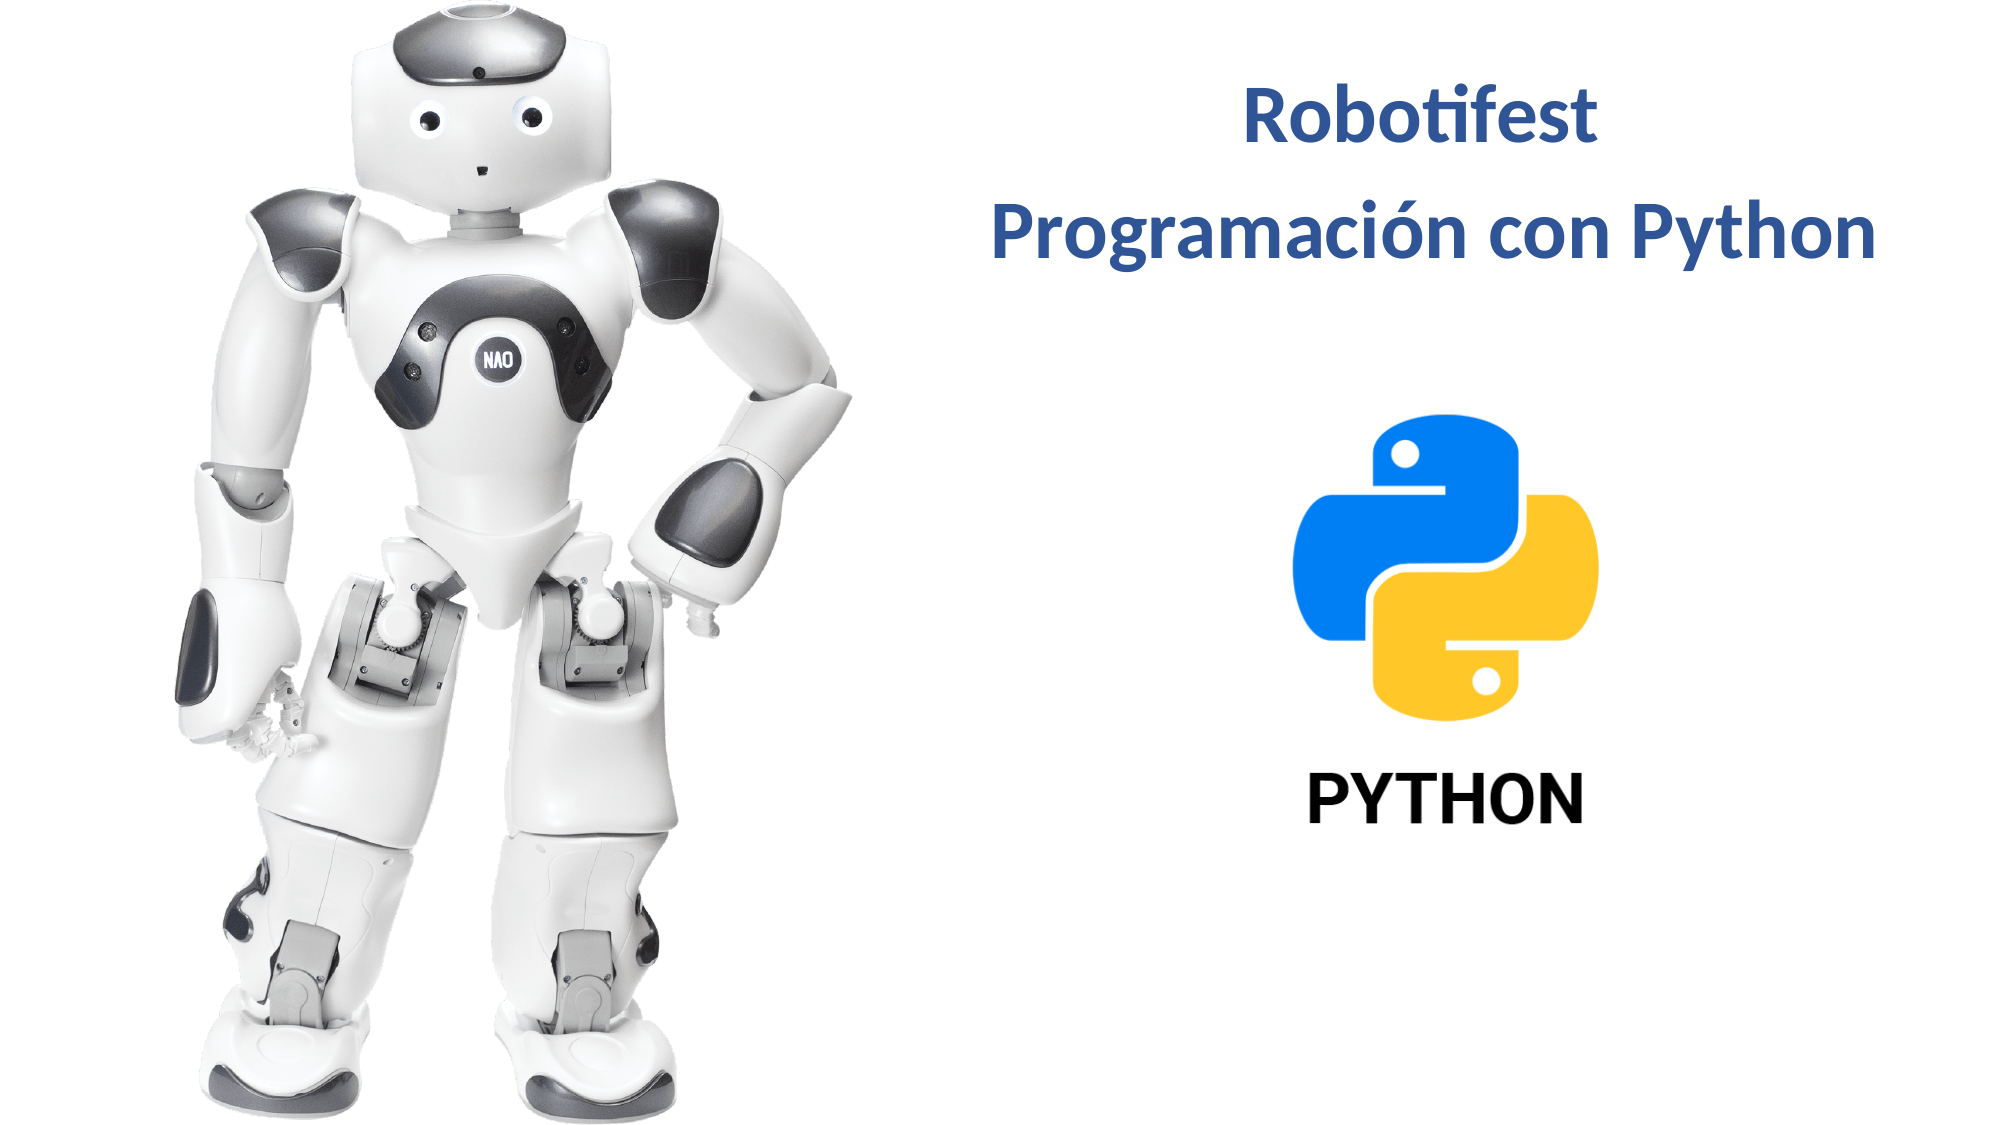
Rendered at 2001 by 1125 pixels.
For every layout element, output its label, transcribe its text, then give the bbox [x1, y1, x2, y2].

picture [1034, 364, 1844, 871]
text_box Programación con Python [976, 167, 1960, 283]
picture [40, 0, 919, 1125]
text_box Robotifest [1227, 51, 2000, 167]
